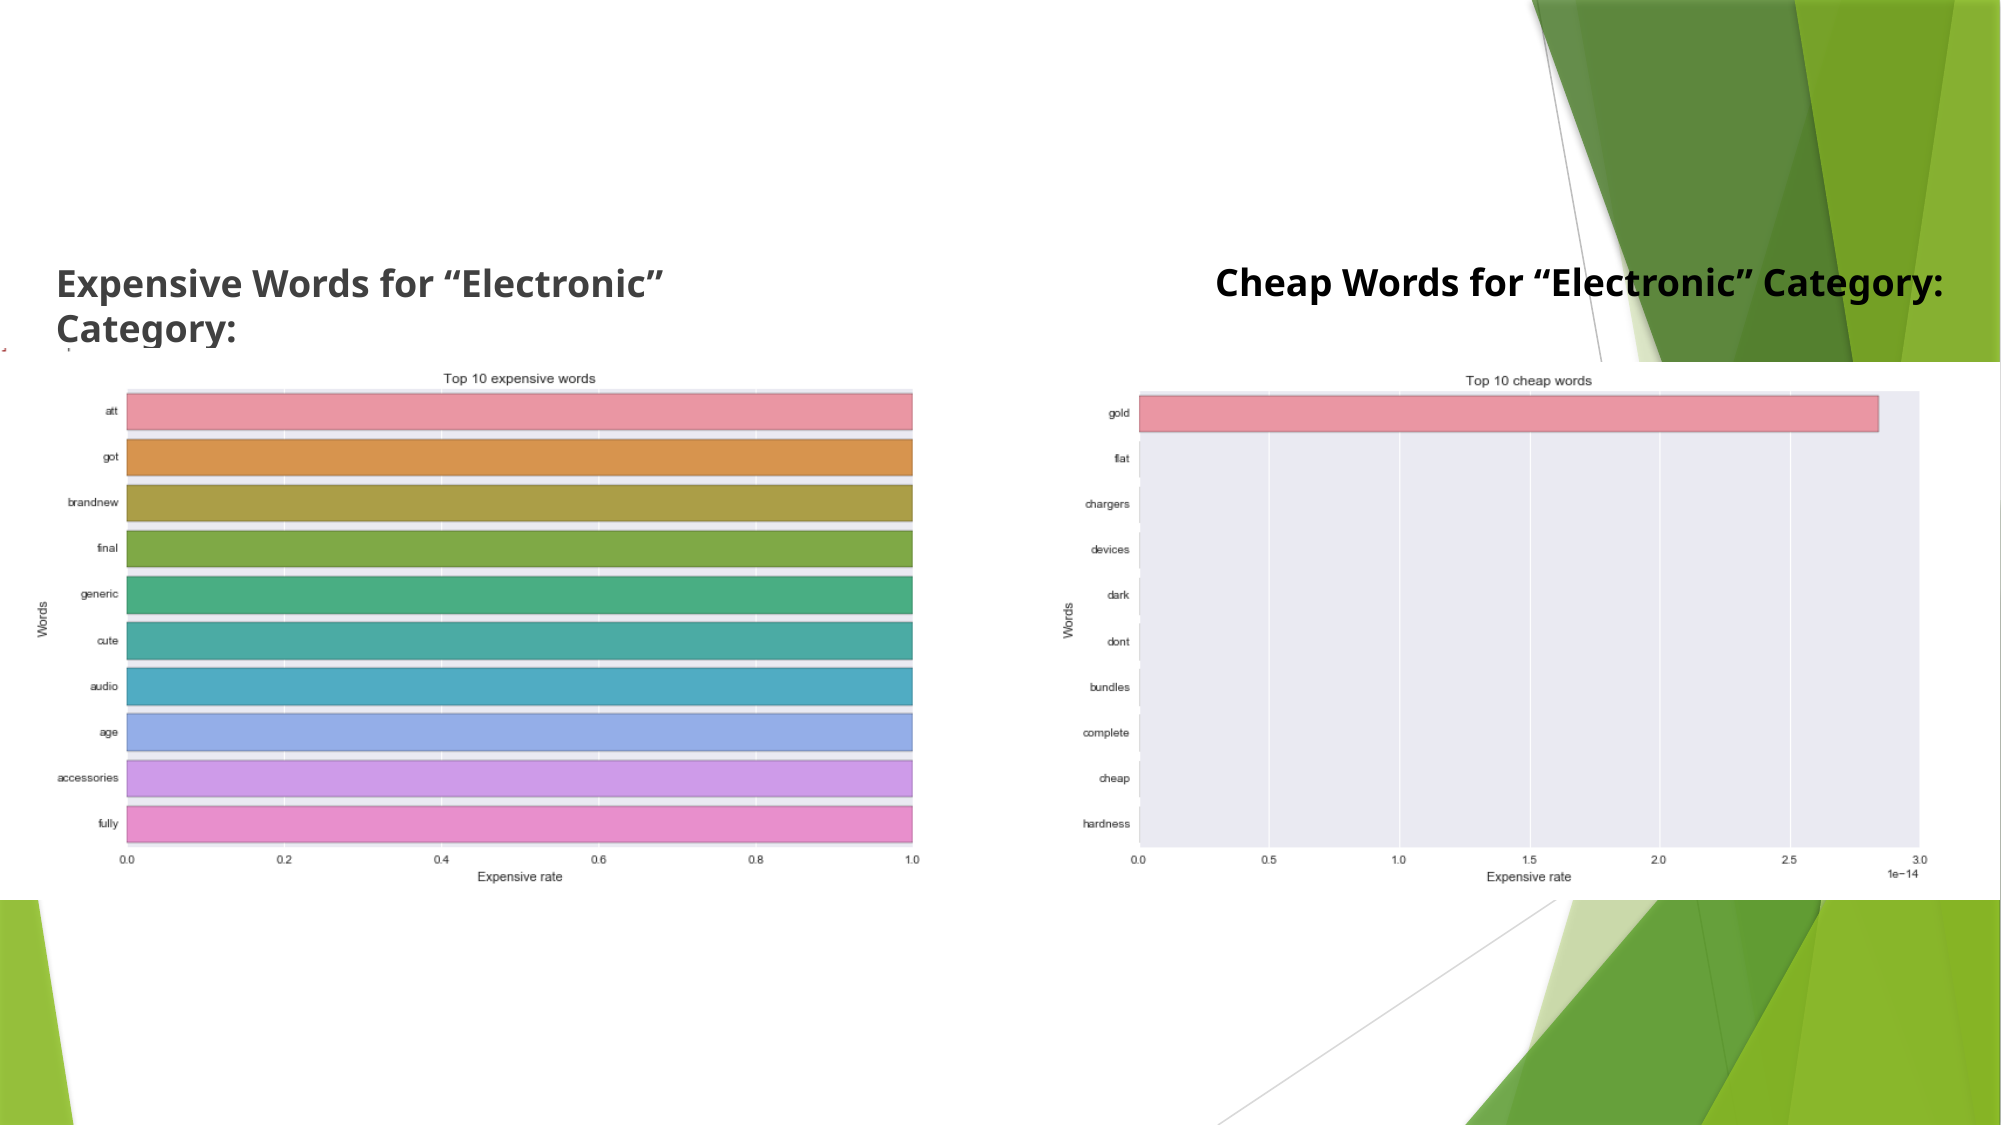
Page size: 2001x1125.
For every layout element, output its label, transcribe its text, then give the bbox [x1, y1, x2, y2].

list Expensive Words for “Electronic” Category: [40, 252, 750, 319]
picture [0, 347, 976, 901]
text_box Cheap Words for “Electronic” Category: [1200, 256, 2000, 319]
picture [997, 361, 2000, 901]
